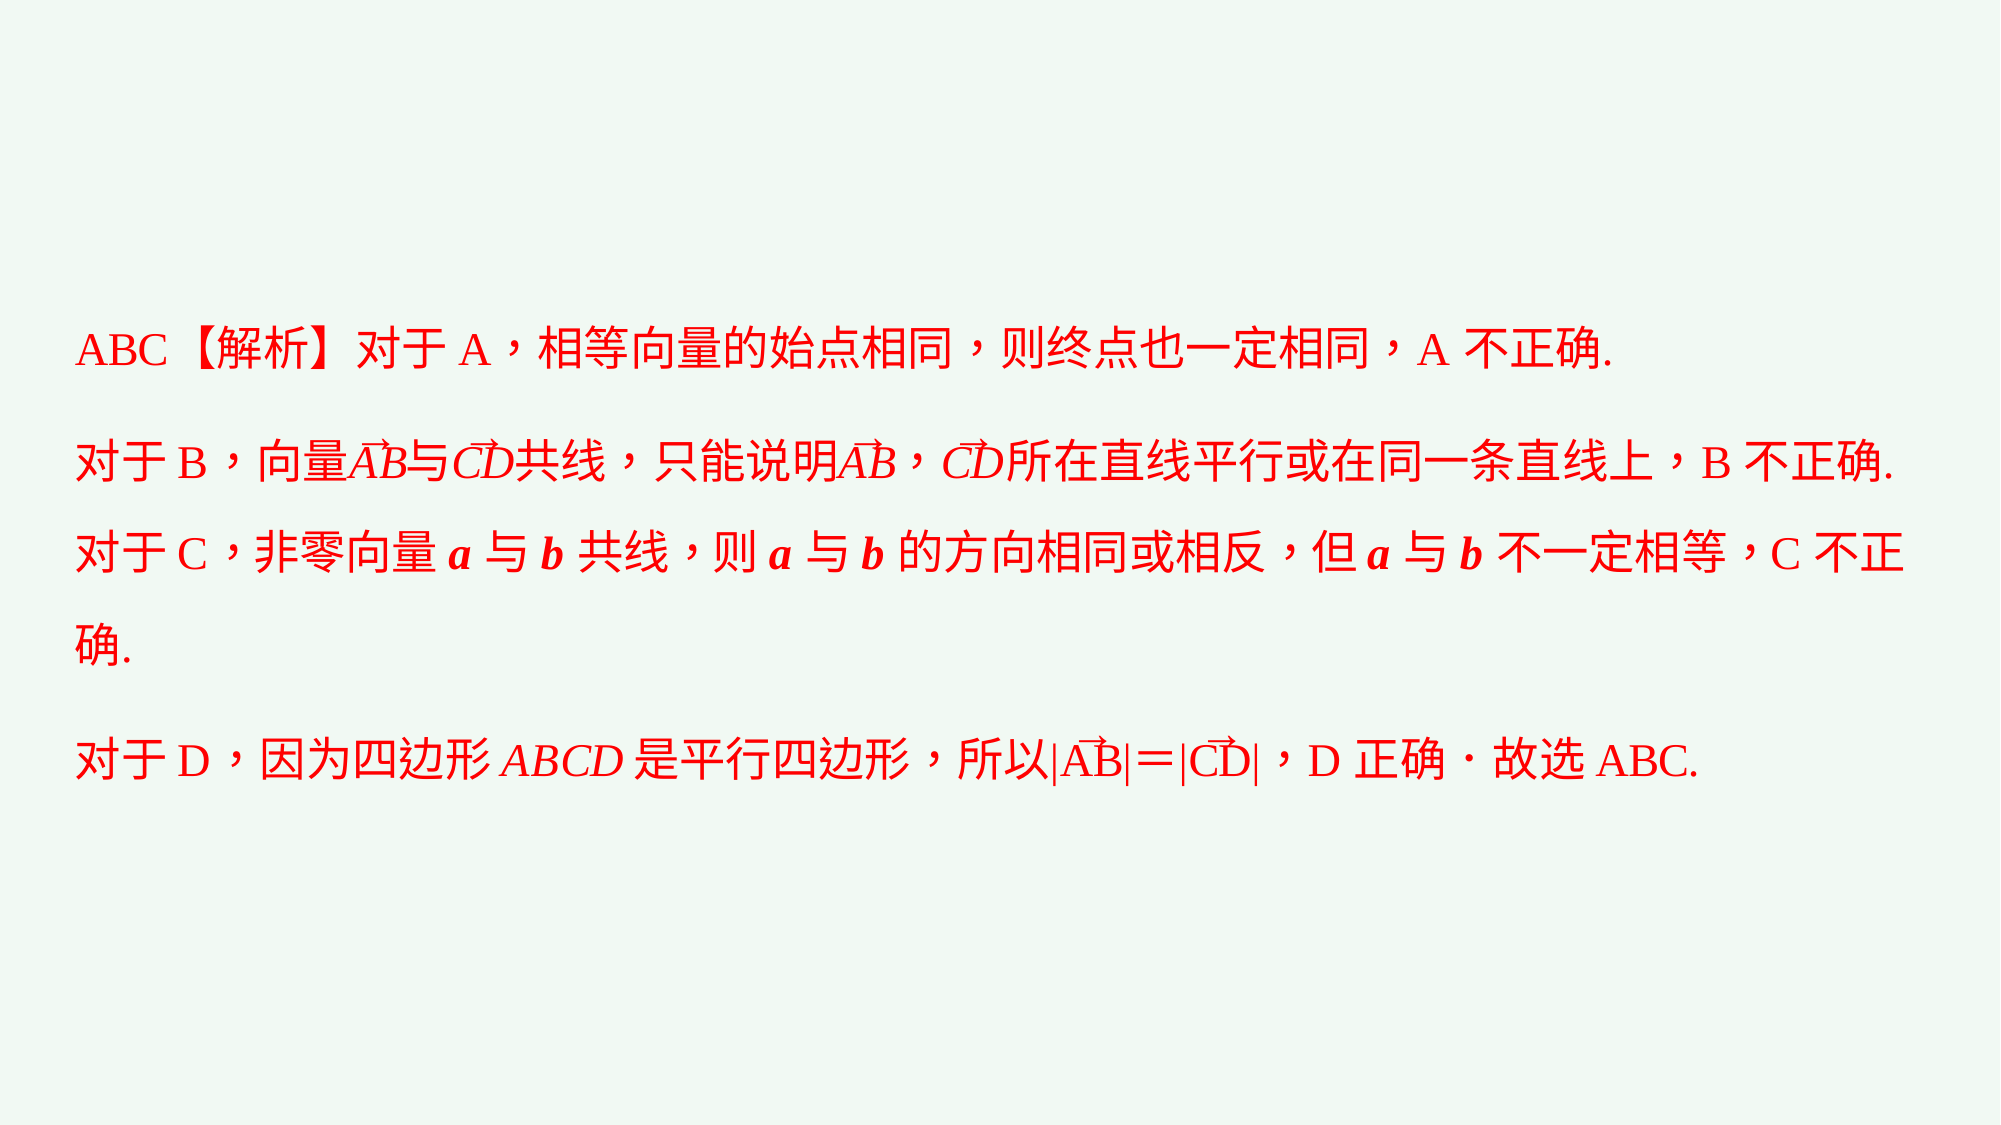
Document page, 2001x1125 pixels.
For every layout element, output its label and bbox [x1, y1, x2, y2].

text_box [74, 318, 1907, 890]
